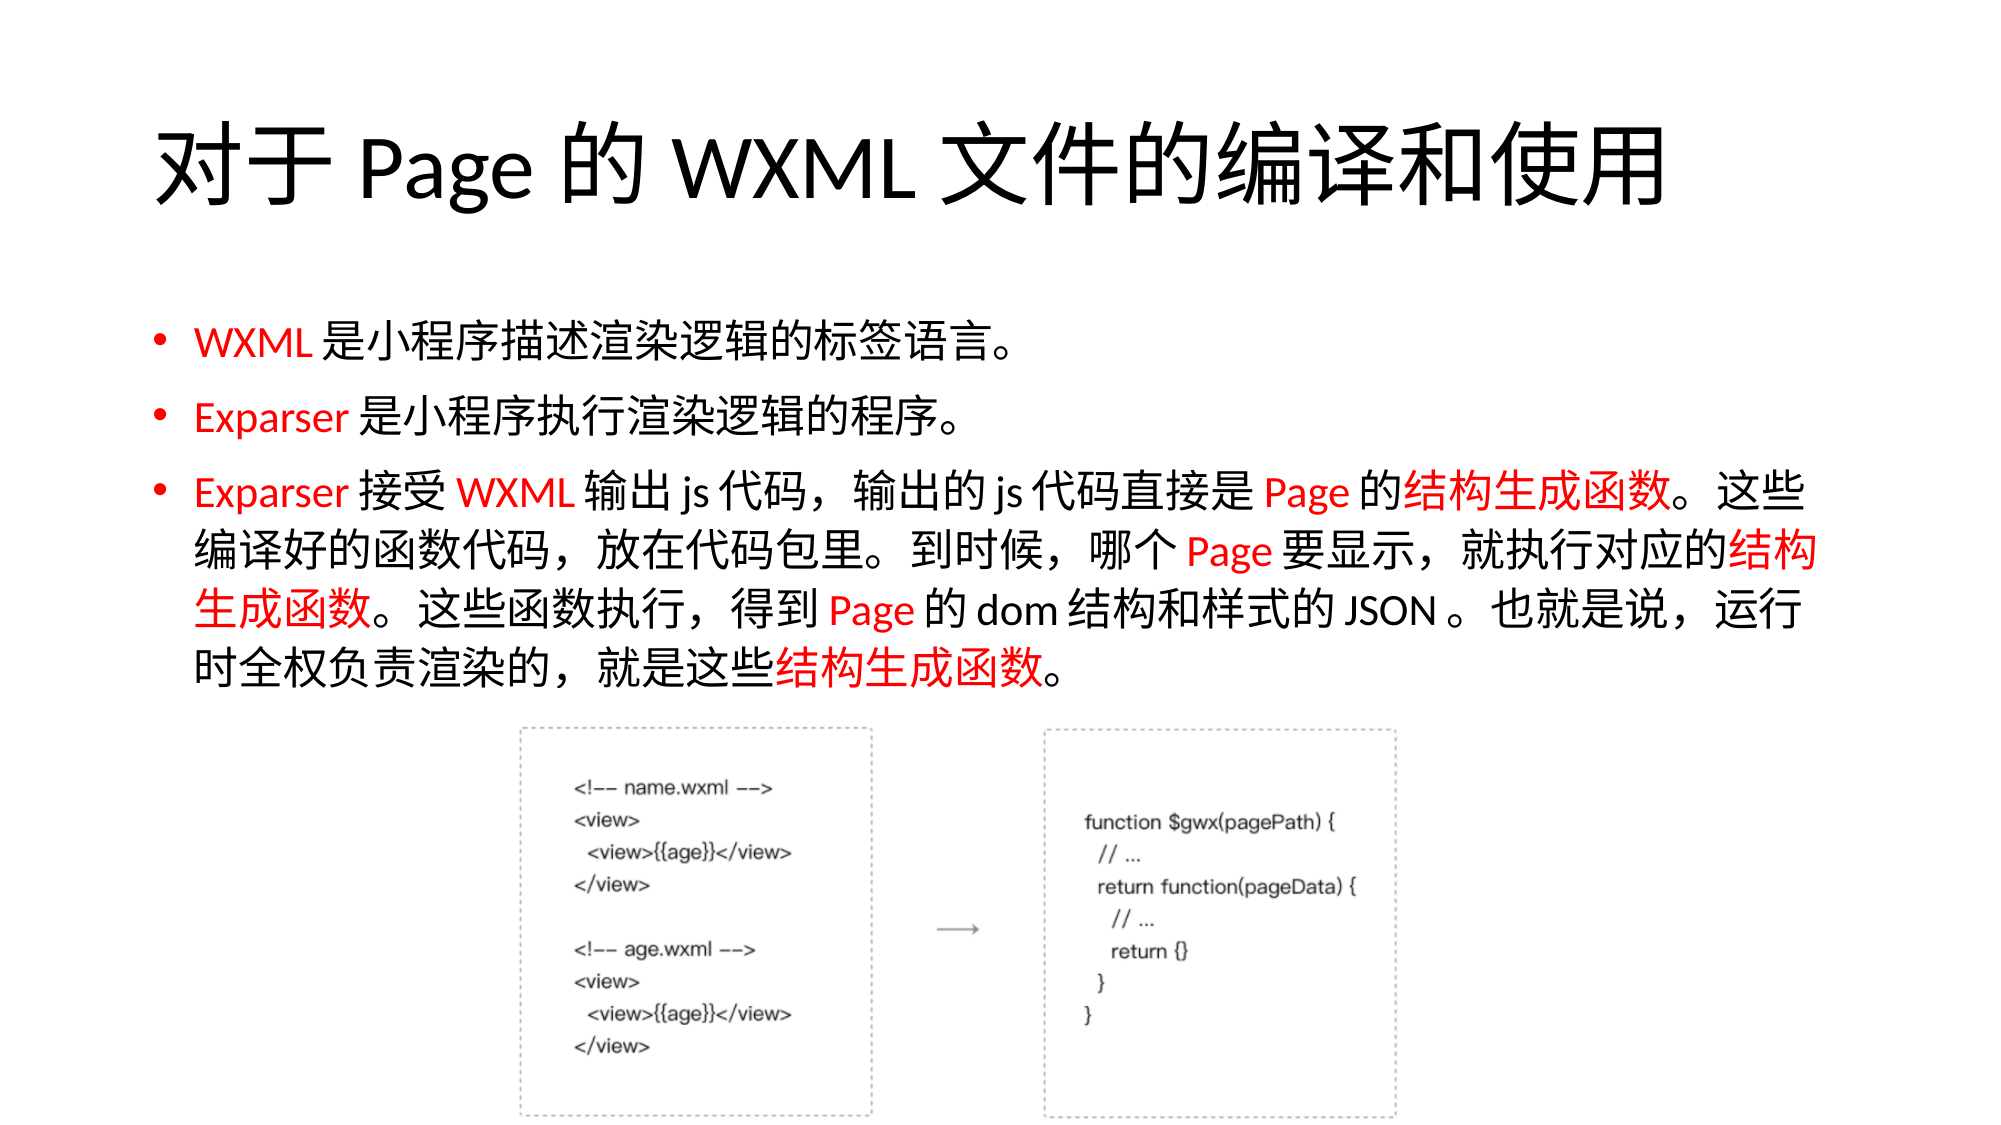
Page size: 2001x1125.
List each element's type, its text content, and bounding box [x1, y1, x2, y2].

title 对于Page的WXML文件的编译和使用 [137, 59, 1863, 278]
picture [472, 688, 1451, 1125]
list WXML是小程序描述渲染逻辑的标签语言。 Exparser是小程序执行渲染逻辑的程序。 Exparser接受WXML输出js代码，输出的js代码直接是Page的结构生成函数。这些编译好的函数代码，放在代码包里。到时候，哪个Page要显示，就执行对应的结构生成函数。这些函数执行，得到Page的dom结构和样式的JSON。也就是说，运行时全权负责渲染的，就是这些结构生成函数。 [137, 299, 1863, 706]
